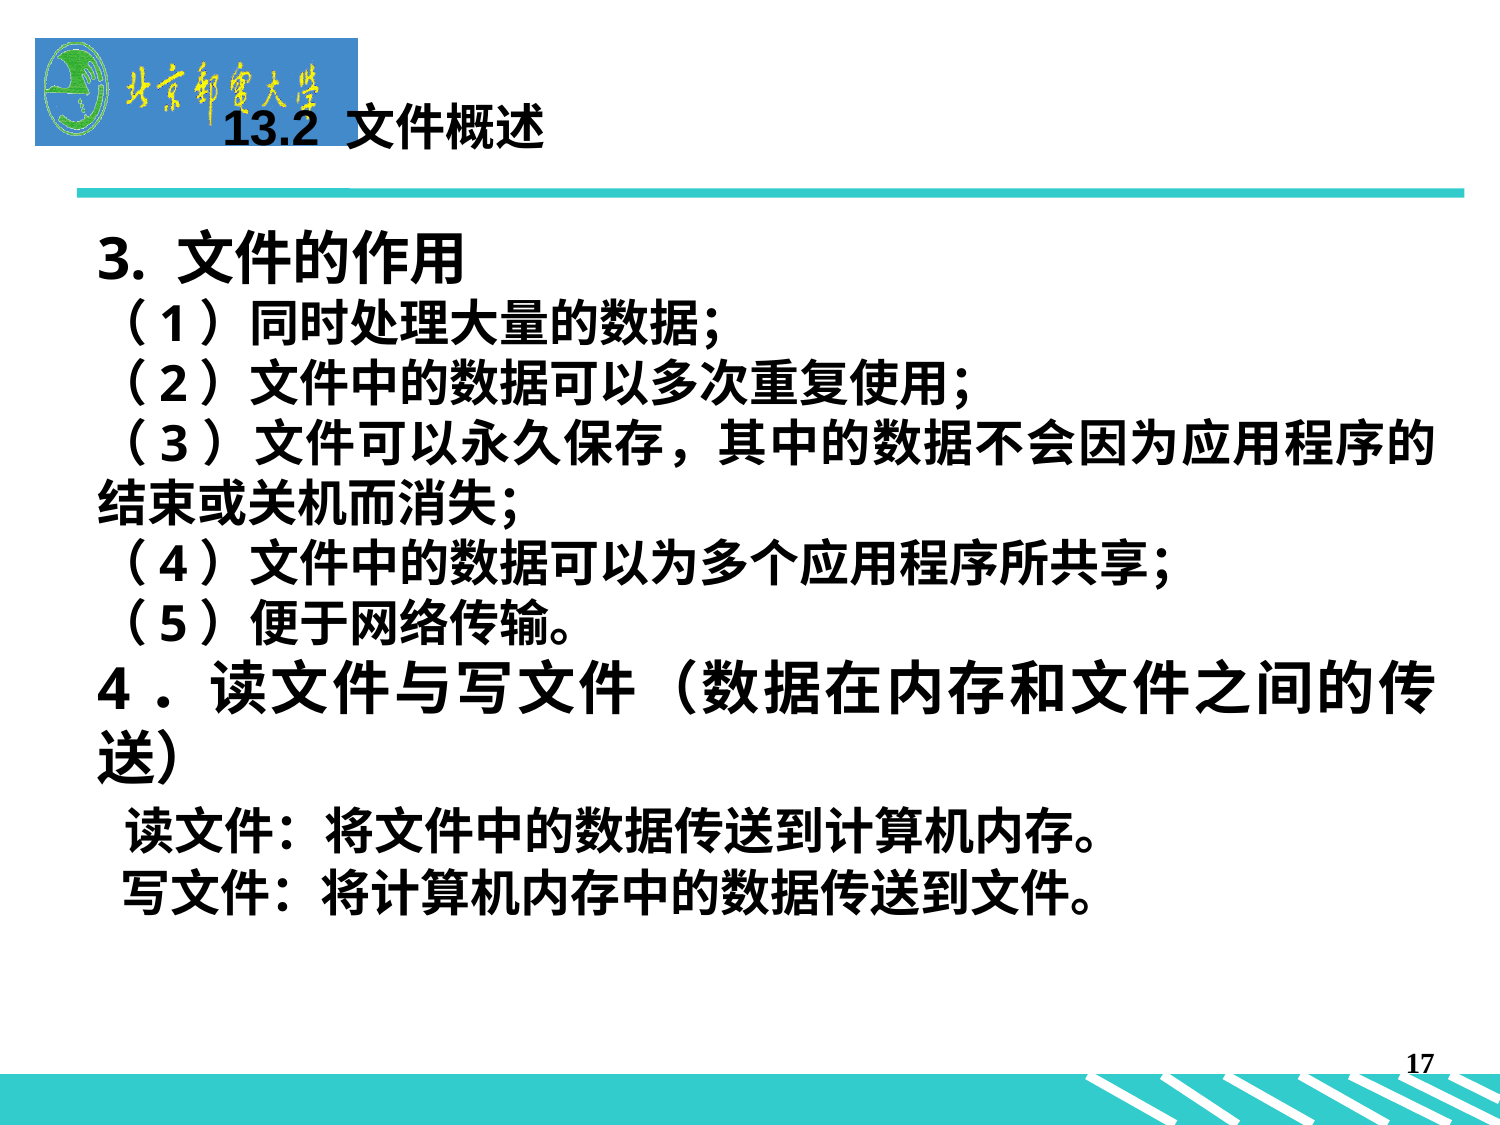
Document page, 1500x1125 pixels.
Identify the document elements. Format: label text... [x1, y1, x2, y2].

list 3. 文件的作用 （1）同时处理大量的数据； （2）文件中的数据可以多次重复使用； （3）文件可以永久保存，其中的数据不会因为应用程序的结束或关机而消失； （4）文件中的数据可以为多个应用程序所共享； （5）便于网络传输。 4．读文件与写文件（数据在内存和文件之间的传送） 读文件：将文件中的数据传送到计算机内存。 写文件：将计算机内存中的数据传送到文件。 [82, 213, 1452, 1035]
text_box 17 [1137, 1037, 1450, 1113]
picture [34, 37, 358, 146]
title 13.2 文件概述 [207, 66, 1483, 185]
